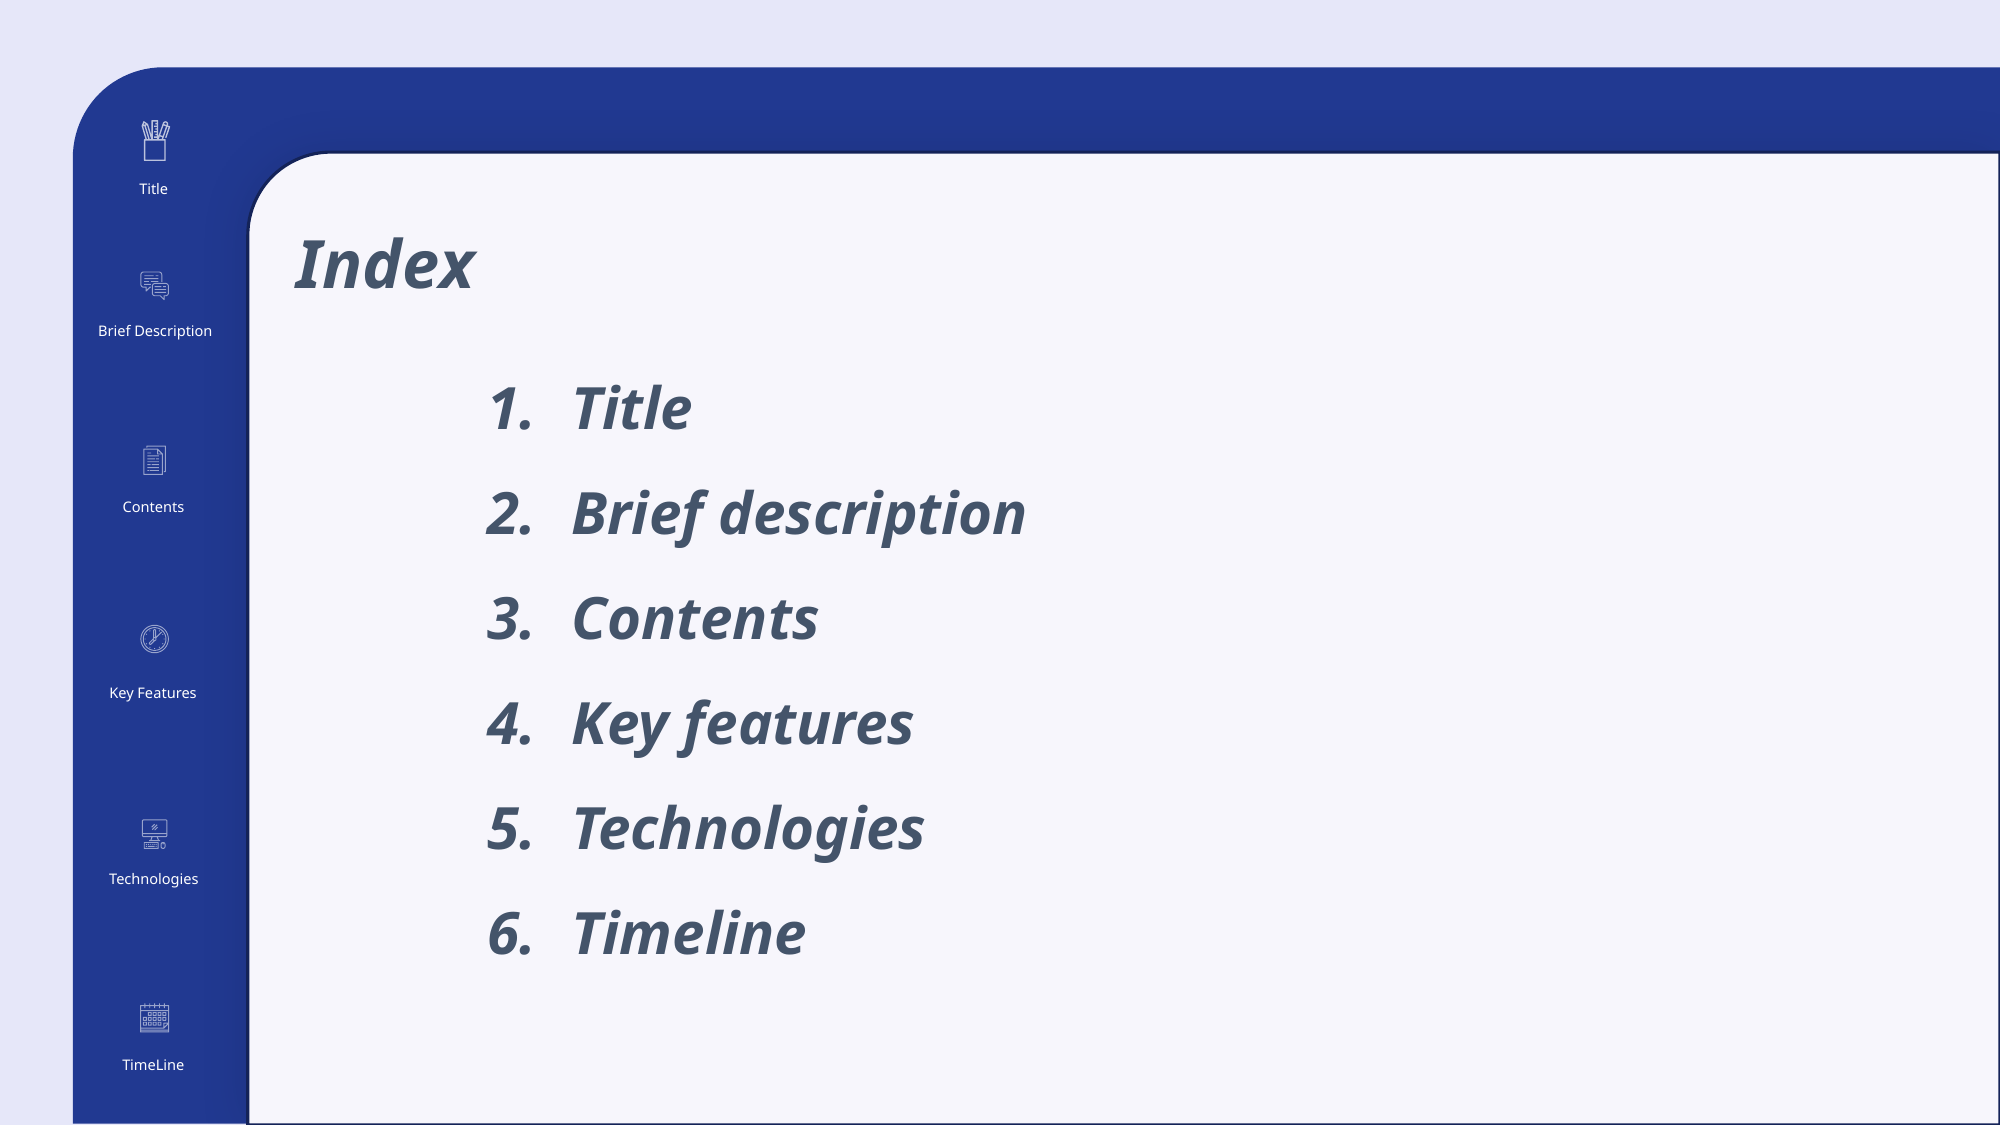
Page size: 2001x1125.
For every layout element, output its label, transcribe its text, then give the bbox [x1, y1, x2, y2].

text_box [140, 624, 169, 654]
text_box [141, 819, 168, 849]
text_box [141, 120, 171, 161]
text_box [71, 66, 2000, 1125]
text_box TimeLine [107, 1039, 200, 1081]
text_box Key Features [94, 668, 212, 709]
text_box Title Brief description Contents Key features Technologies Timeline [472, 329, 1075, 974]
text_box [140, 1003, 170, 1033]
text_box Contents [108, 482, 200, 524]
text_box Technologies [94, 853, 214, 895]
text_box Brief Description [83, 305, 228, 347]
text_box Title [124, 163, 184, 205]
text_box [143, 445, 166, 475]
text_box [140, 271, 169, 300]
text_box [246, 151, 2000, 1125]
text_box Index [282, 174, 514, 309]
